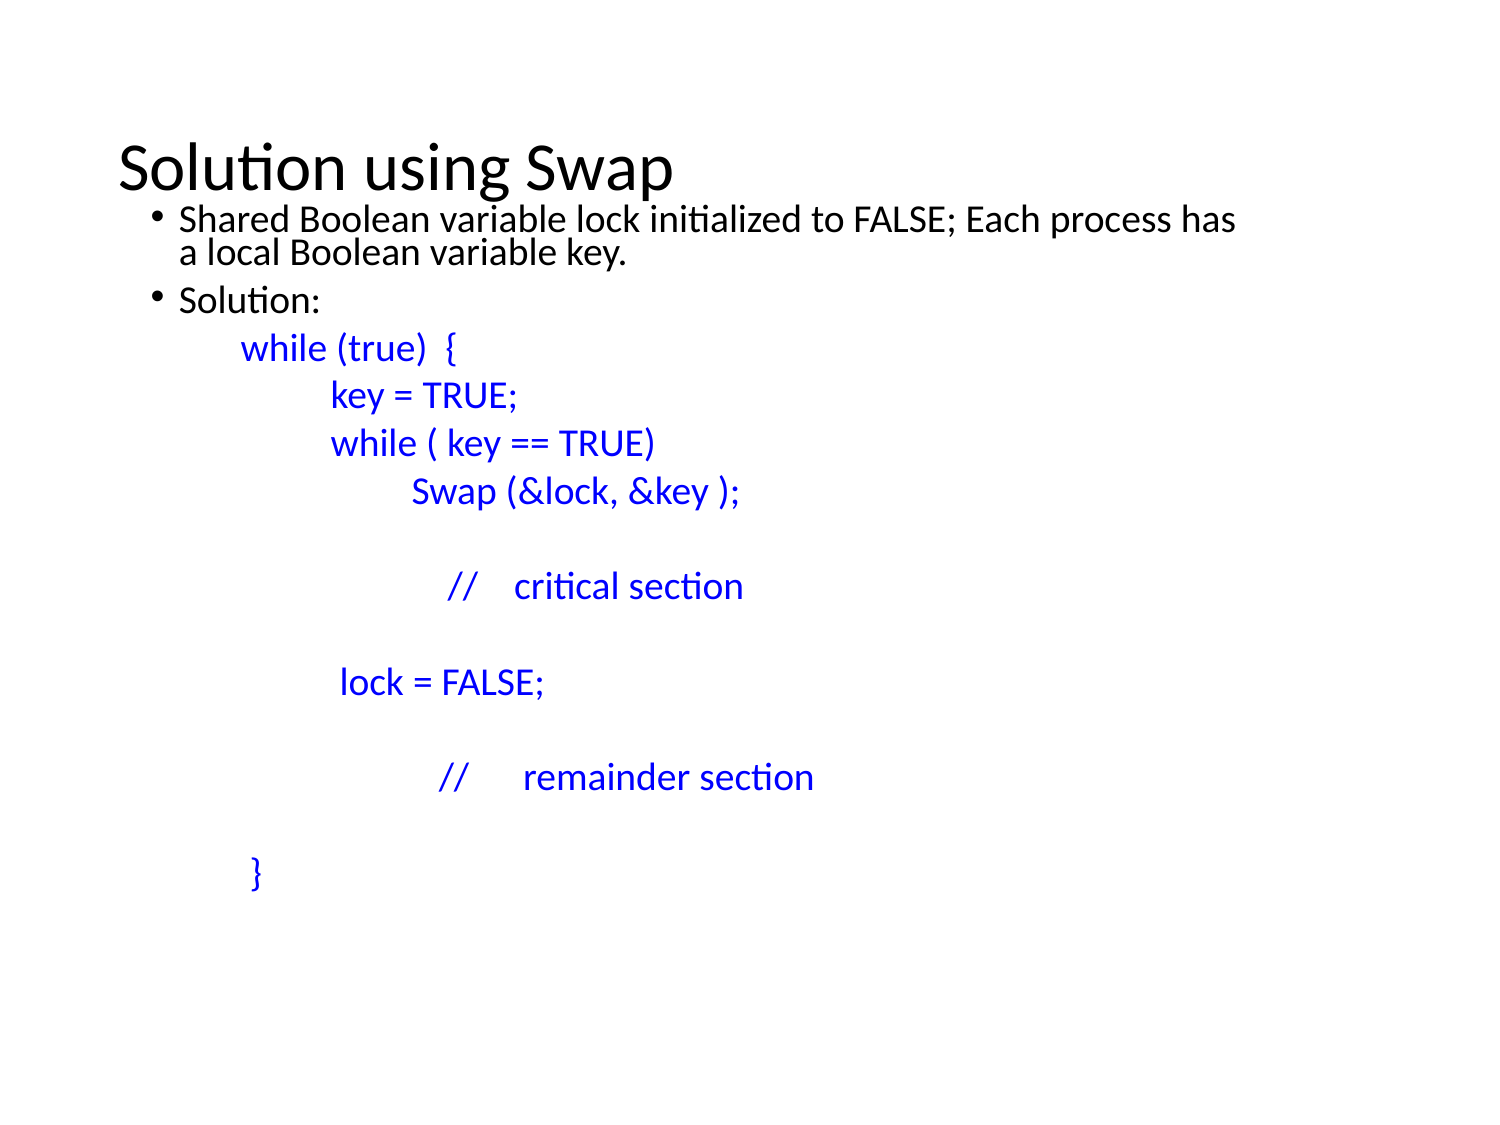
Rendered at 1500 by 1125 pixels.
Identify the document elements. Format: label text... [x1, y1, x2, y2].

title Solution using Swap [103, 59, 1397, 278]
list Shared Boolean variable lock initialized to FALSE; Each process has a local Boolean variable key. Solution: while (true) { key = TRUE; while ( key == TRUE) Swap (&lock, &key ); // critical section lock = FALSE; // remainder section } [135, 198, 1262, 1024]
